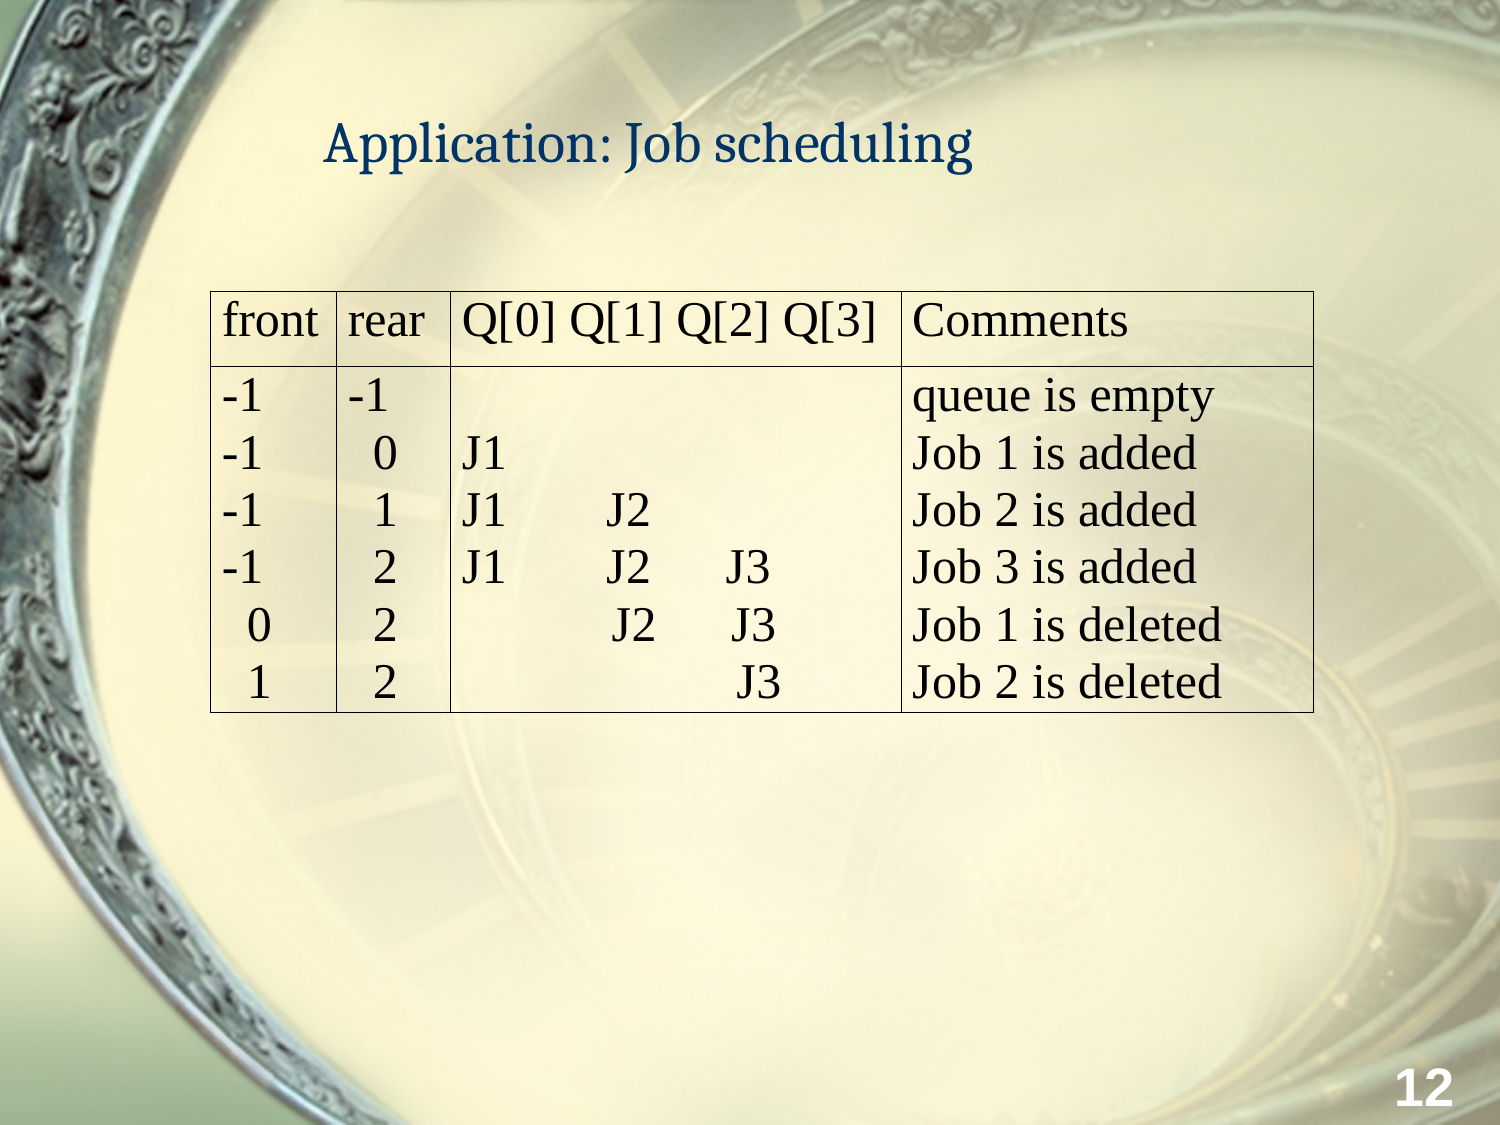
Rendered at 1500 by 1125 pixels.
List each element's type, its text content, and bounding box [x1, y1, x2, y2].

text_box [194, 290, 1329, 788]
slide_number 12 [1376, 1044, 1473, 1125]
text_box Application: Job scheduling [308, 96, 988, 182]
picture [0, 0, 1500, 1125]
